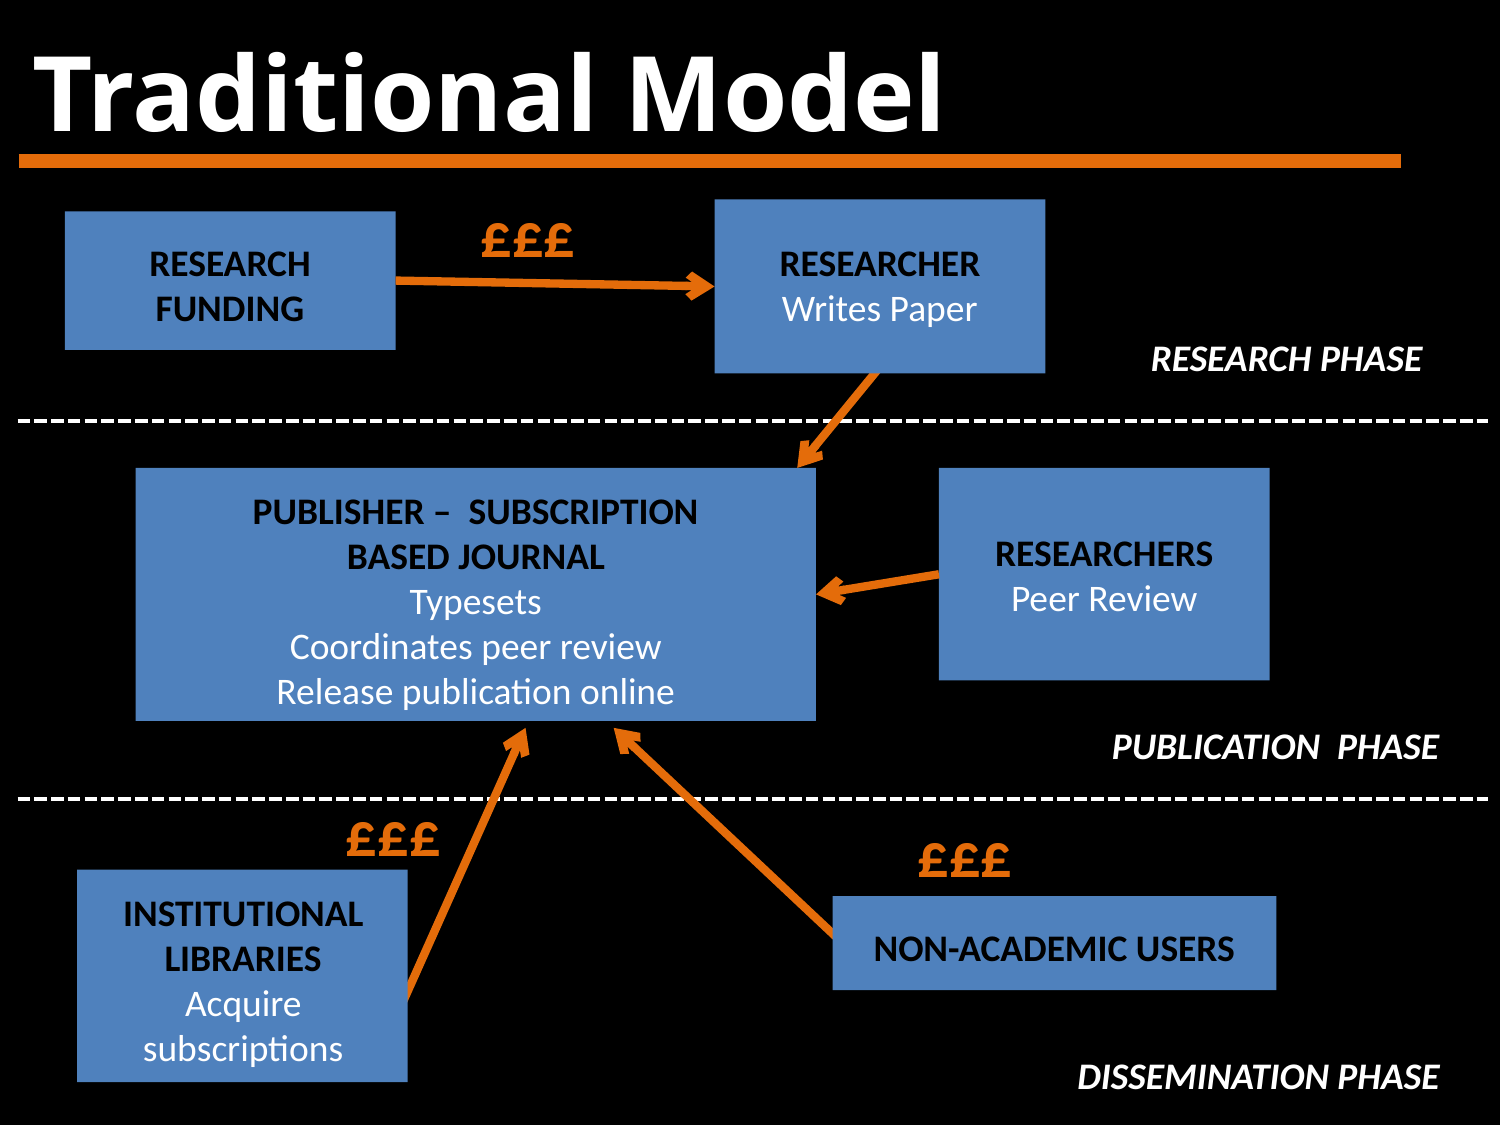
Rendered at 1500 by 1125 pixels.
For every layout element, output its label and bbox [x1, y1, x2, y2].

text_box [17, 187, 1489, 1107]
text_box [17, 19, 1401, 162]
